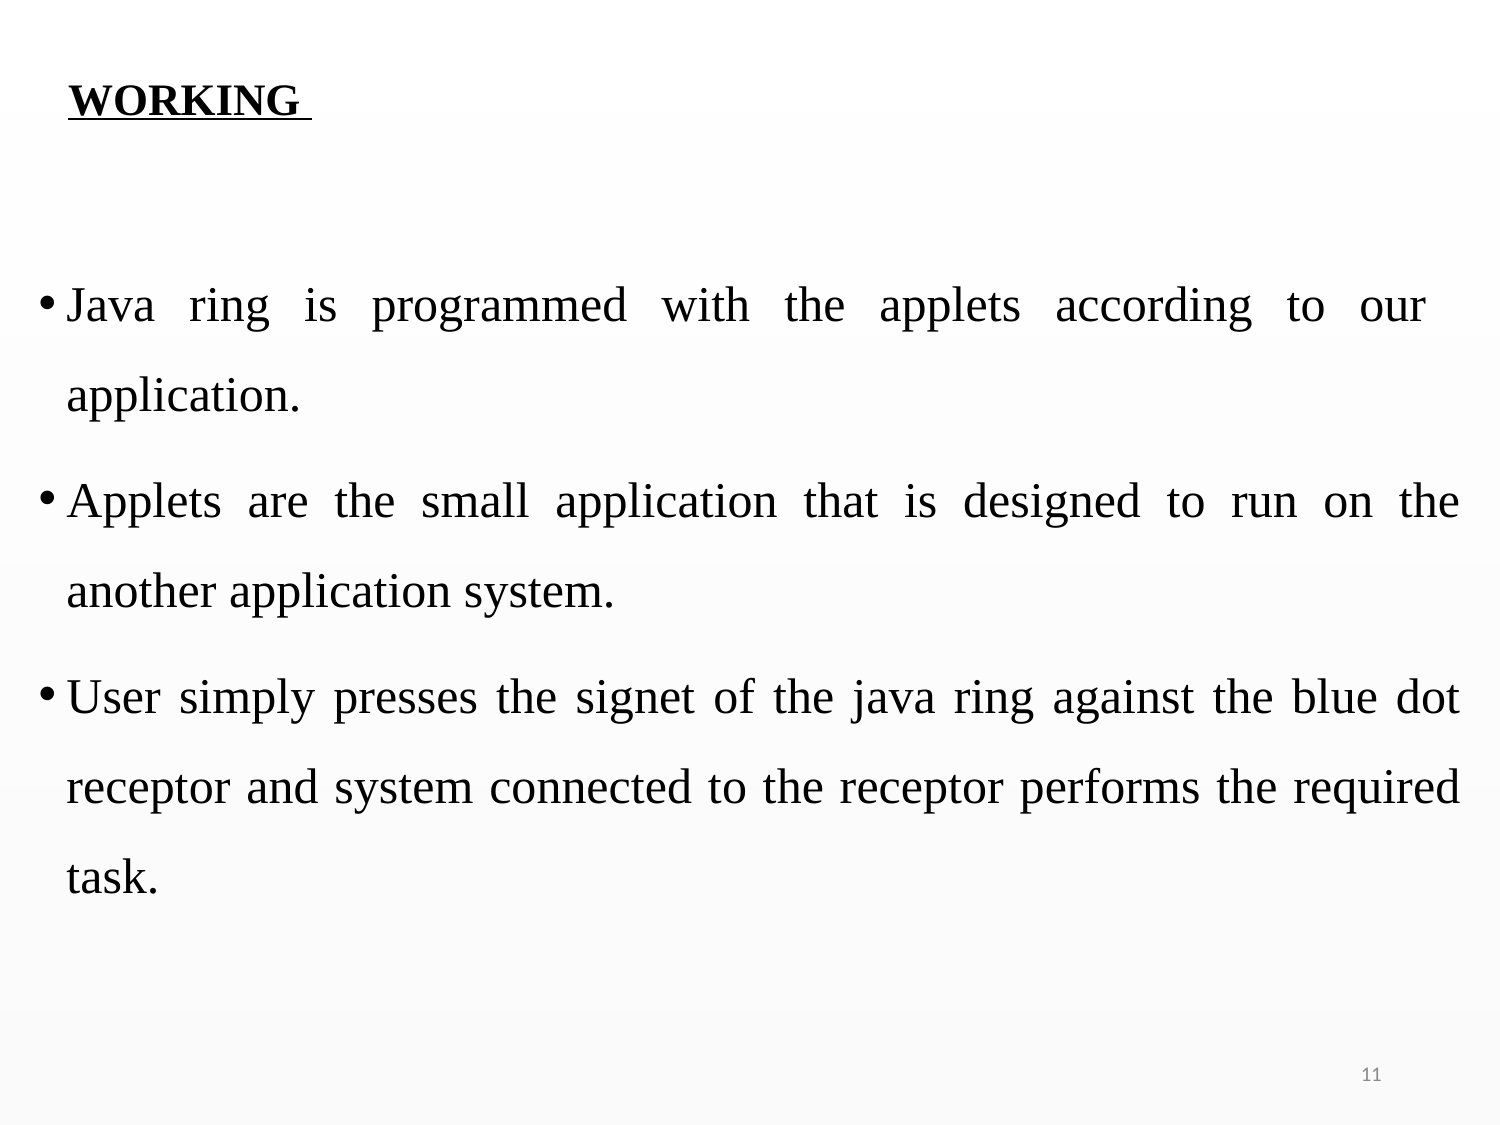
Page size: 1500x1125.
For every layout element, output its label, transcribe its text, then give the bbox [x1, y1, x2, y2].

slide_number 11 [1059, 1042, 1397, 1103]
title WORKING [53, 23, 1425, 188]
list Java ring is programmed with the applets according to our application. Applets are the small application that is designed to run on the another application system. User simply presses the signet of the java ring against the blue dot receptor and system connected to the receptor performs the required task. [23, 234, 1477, 1102]
